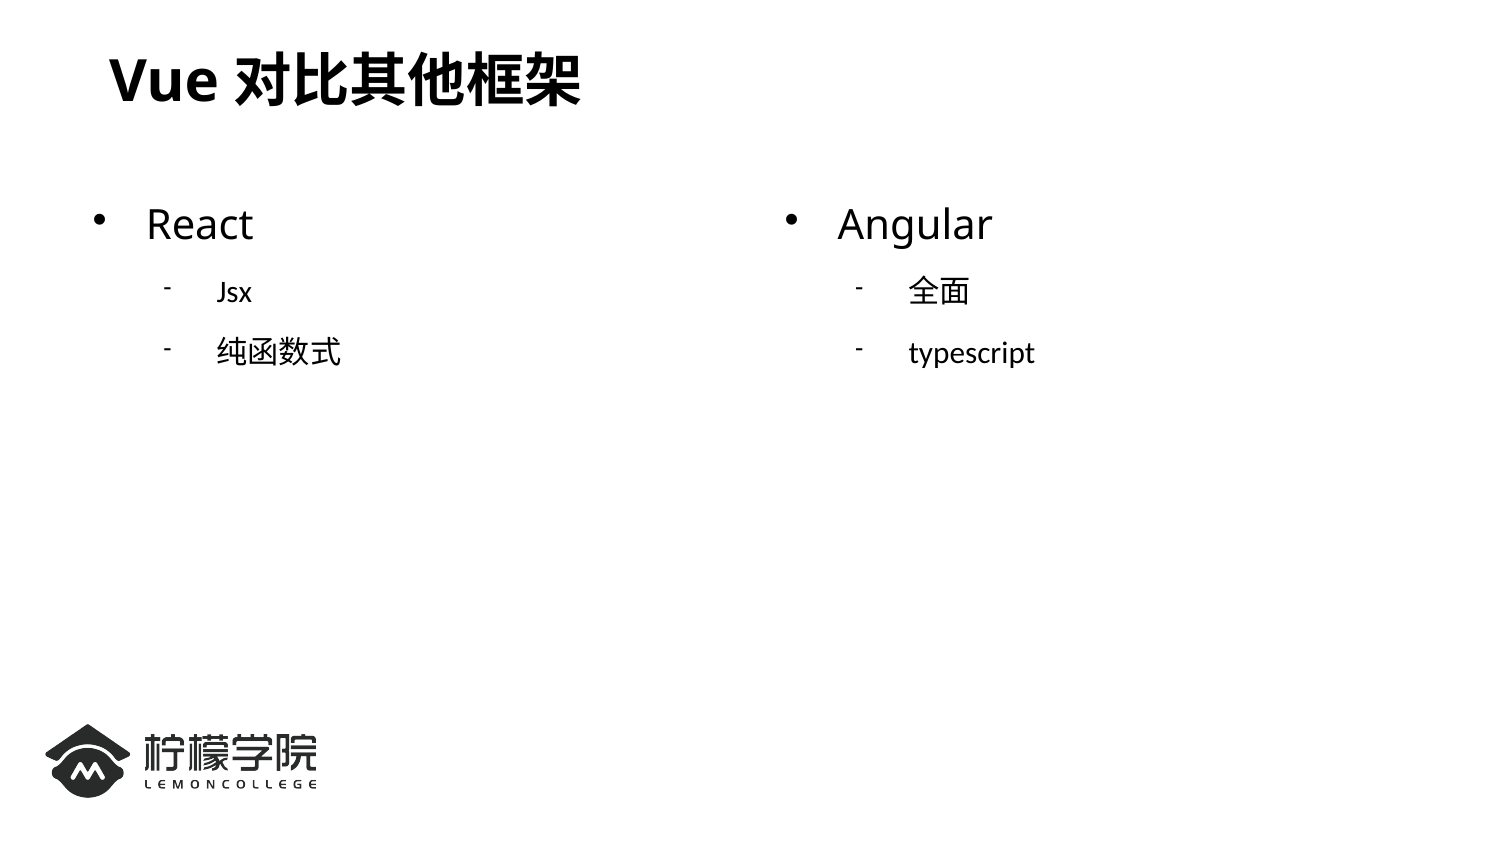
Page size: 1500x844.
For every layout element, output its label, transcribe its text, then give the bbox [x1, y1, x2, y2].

text_box Angular 全面 typescript [766, 197, 1426, 687]
text_box React Jsx 纯函数式 [75, 197, 734, 687]
text_box Vue对比其他框架 [94, 35, 603, 128]
picture [42, 720, 318, 800]
